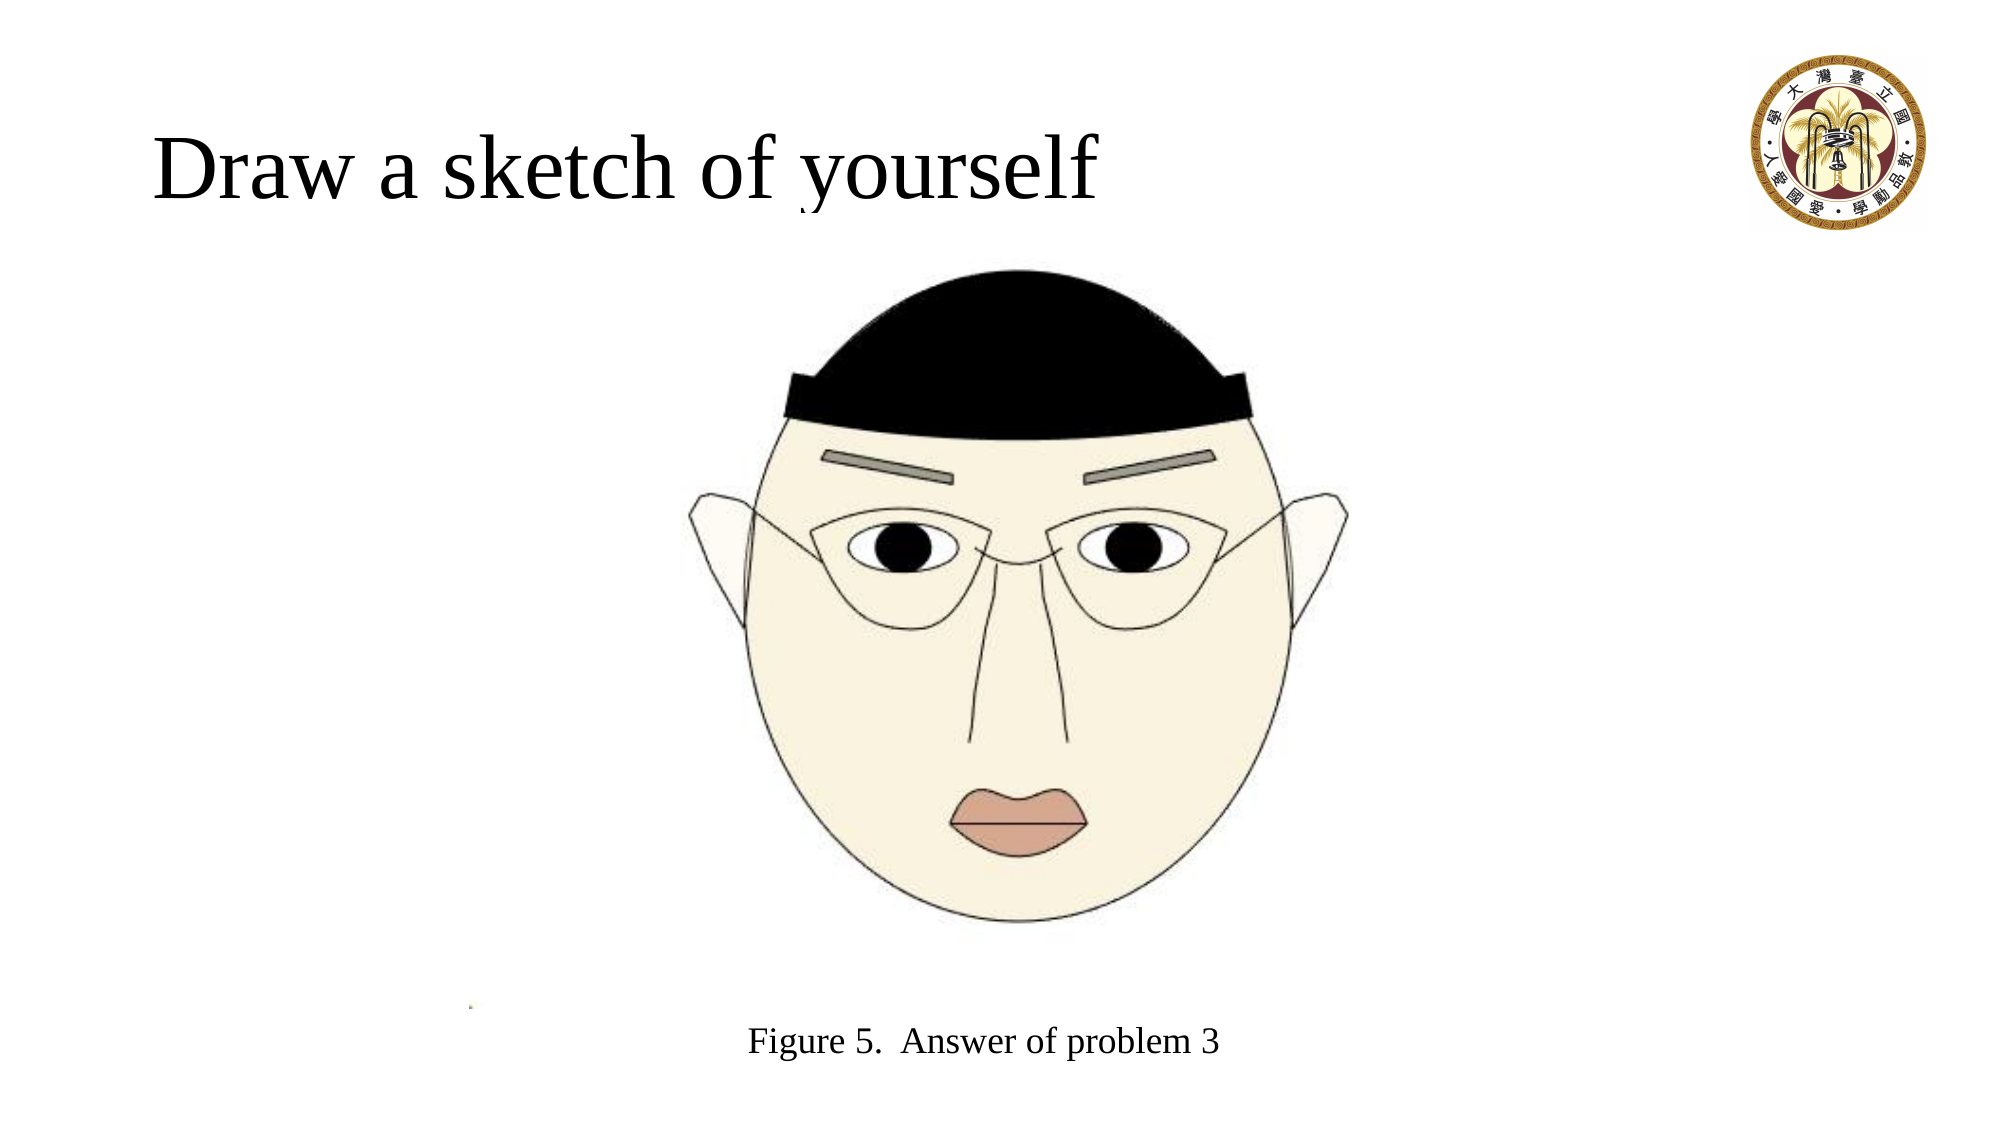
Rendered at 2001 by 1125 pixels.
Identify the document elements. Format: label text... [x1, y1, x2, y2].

title Draw a sketch of yourself [137, 59, 1863, 278]
text_box Figure 5. Answer of problem 3 [732, 1009, 1268, 1069]
picture [1749, 55, 1927, 231]
picture [469, 213, 1531, 1009]
